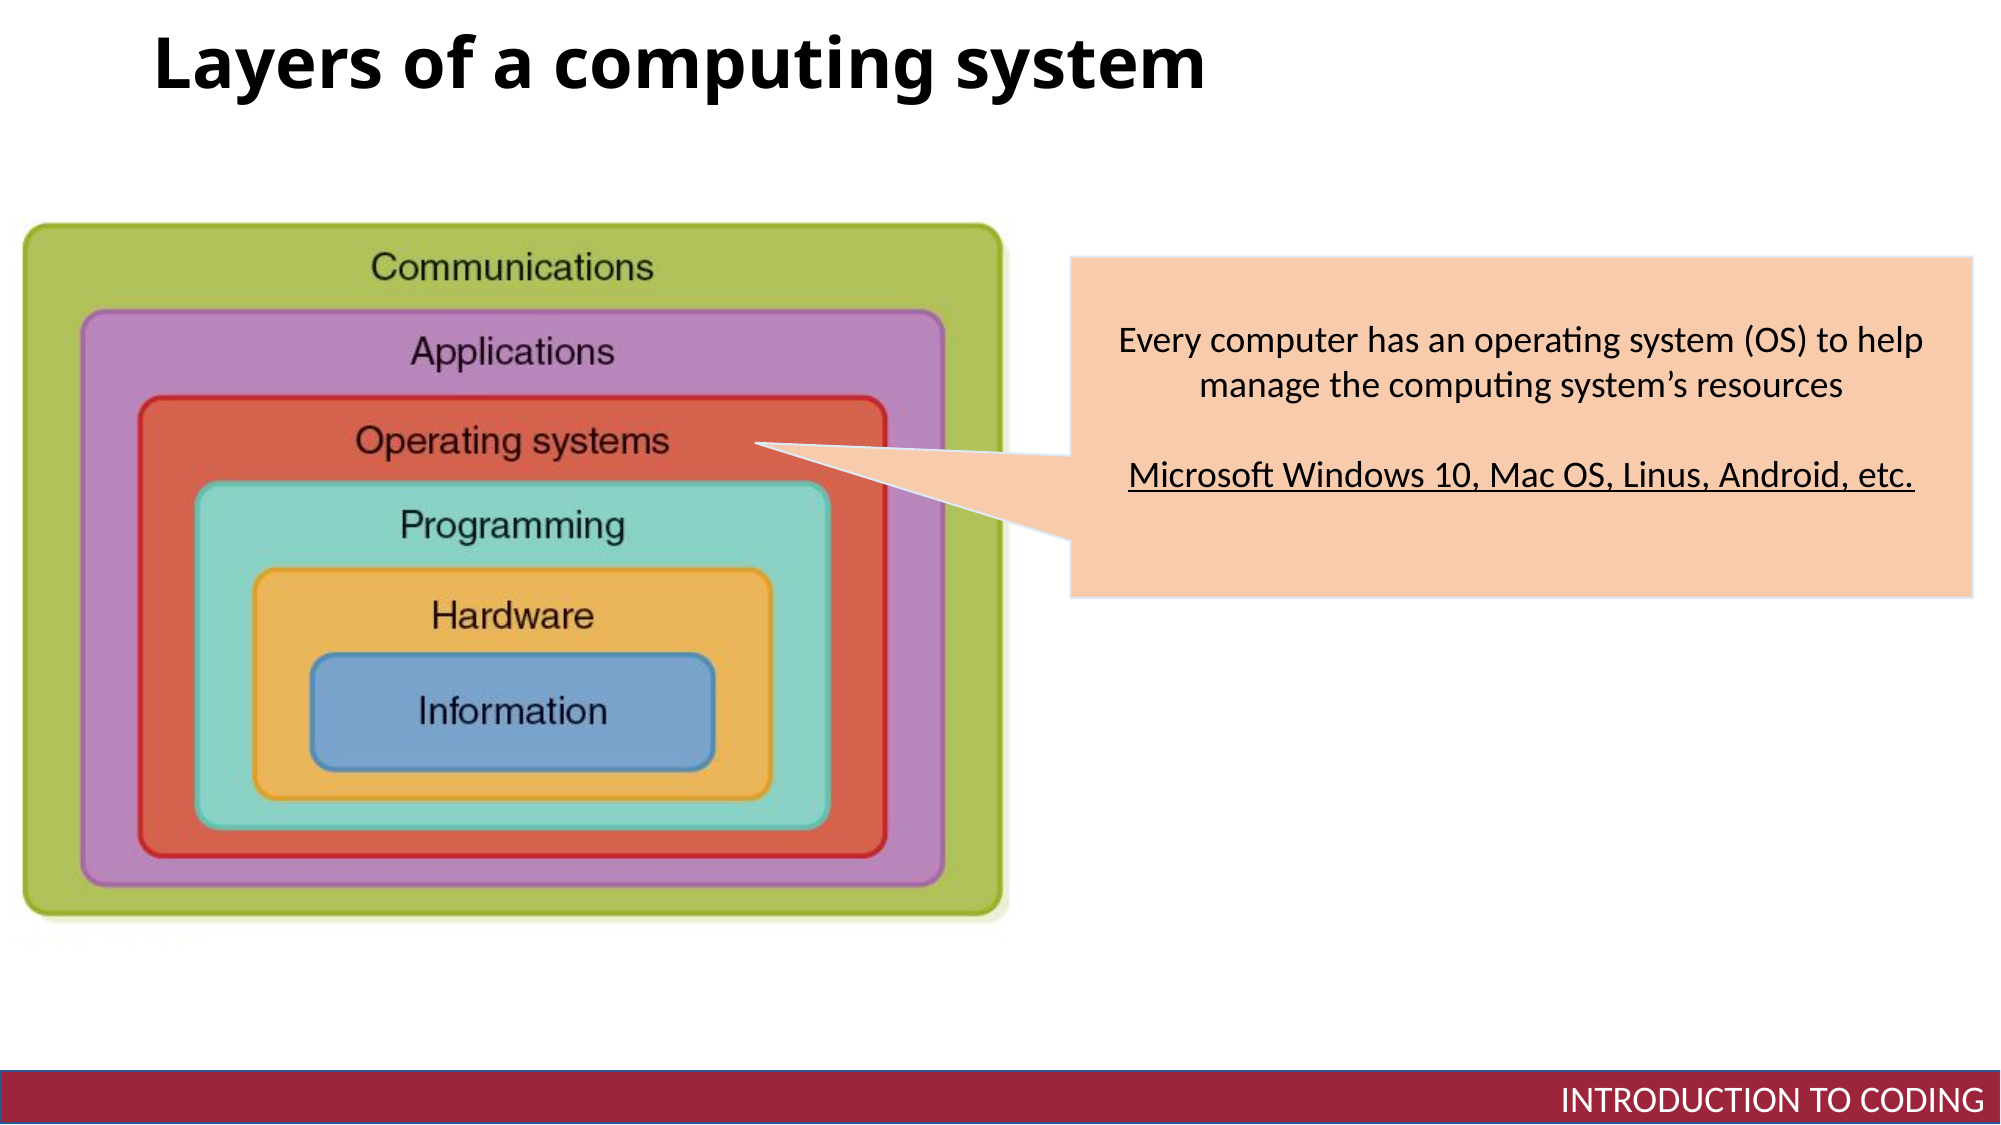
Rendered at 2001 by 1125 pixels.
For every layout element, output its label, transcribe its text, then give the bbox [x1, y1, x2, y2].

title Layers of a computing system [137, 19, 1863, 111]
text_box Every computer has an operating system (OS) to help manage the computing system’s resources Microsoft Windows 10, Mac OS, Linus, Android, etc. [1033, 255, 1974, 599]
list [0, 193, 1033, 945]
